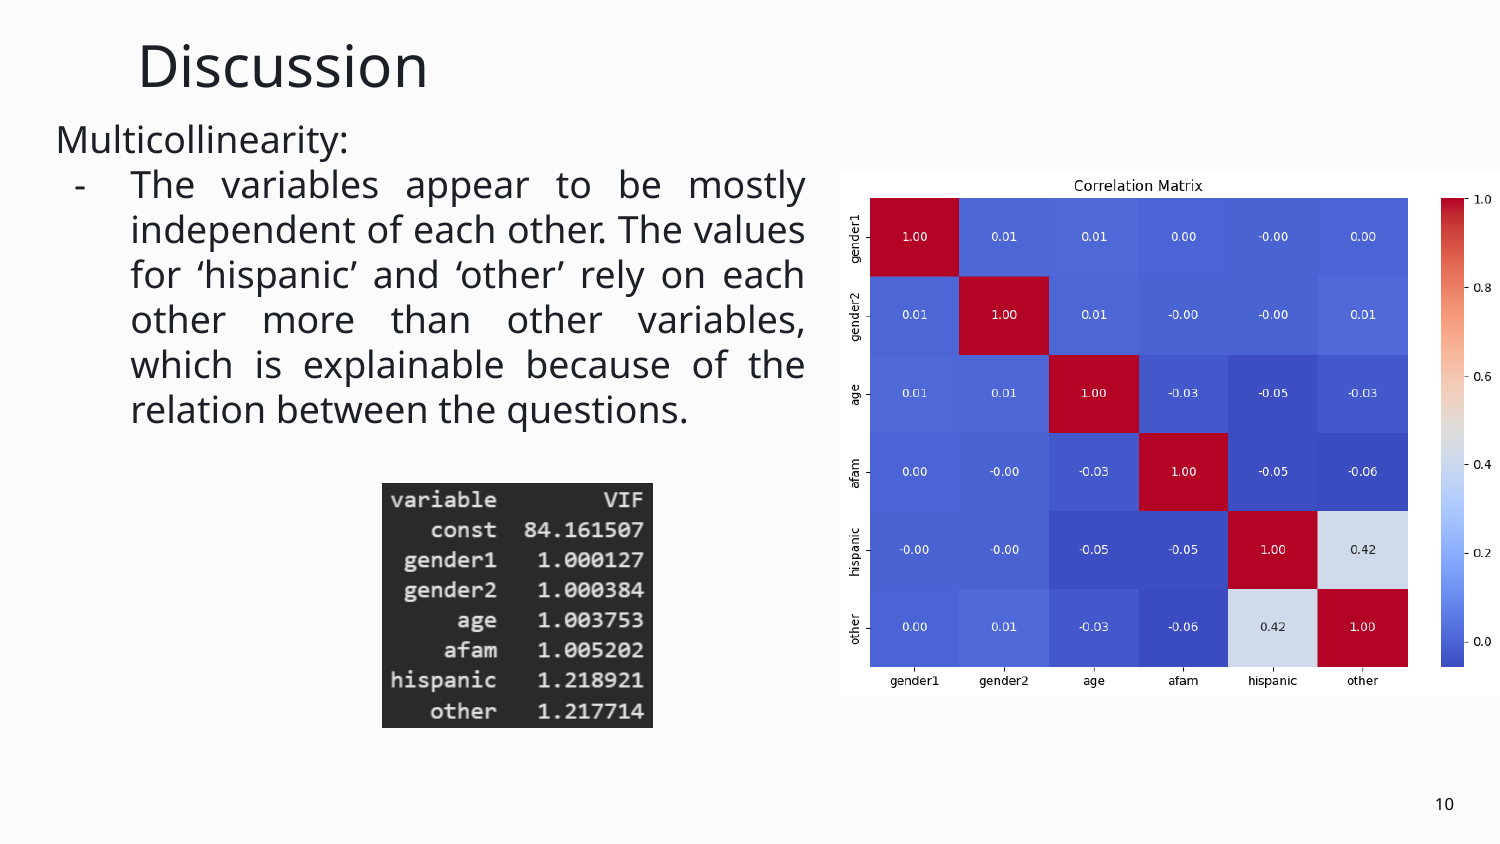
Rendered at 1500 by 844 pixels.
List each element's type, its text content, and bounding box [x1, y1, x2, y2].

picture [382, 483, 653, 729]
text_box Multicollinearity: The variables appear to be mostly independent of each other. The values for ‘hispanic’ and ‘other’ rely on each other more than other variables, which is explainable because of the relation between the questions. [40, 101, 822, 447]
title Discussion [137, 37, 1267, 179]
picture [840, 170, 1500, 696]
